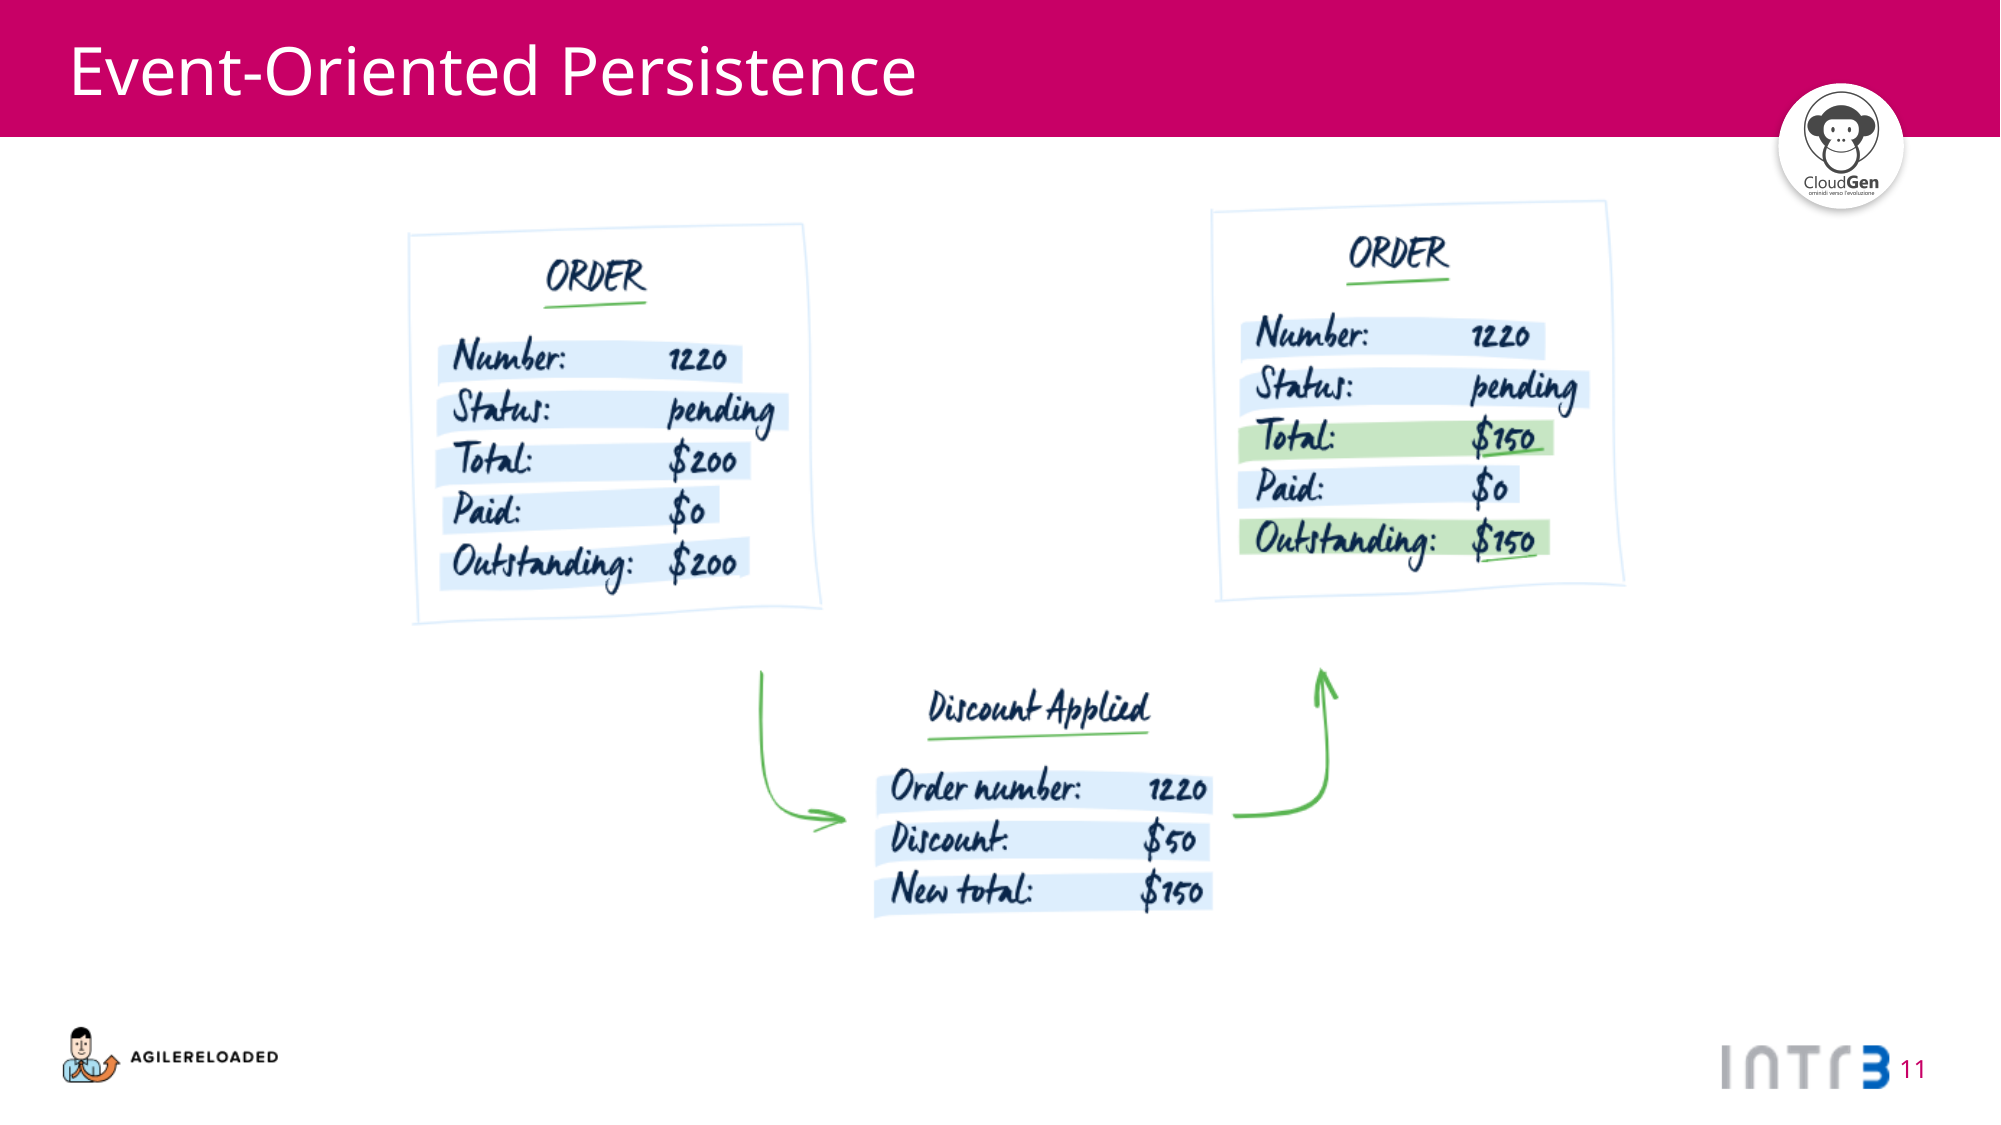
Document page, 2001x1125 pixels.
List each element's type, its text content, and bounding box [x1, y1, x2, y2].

picture [53, 1017, 288, 1089]
picture [1785, 86, 1897, 197]
picture [1712, 1034, 1897, 1098]
title Event-Oriented Persistence [53, 22, 1863, 126]
picture [350, 208, 844, 636]
picture [707, 652, 1392, 957]
picture [1192, 170, 1650, 608]
